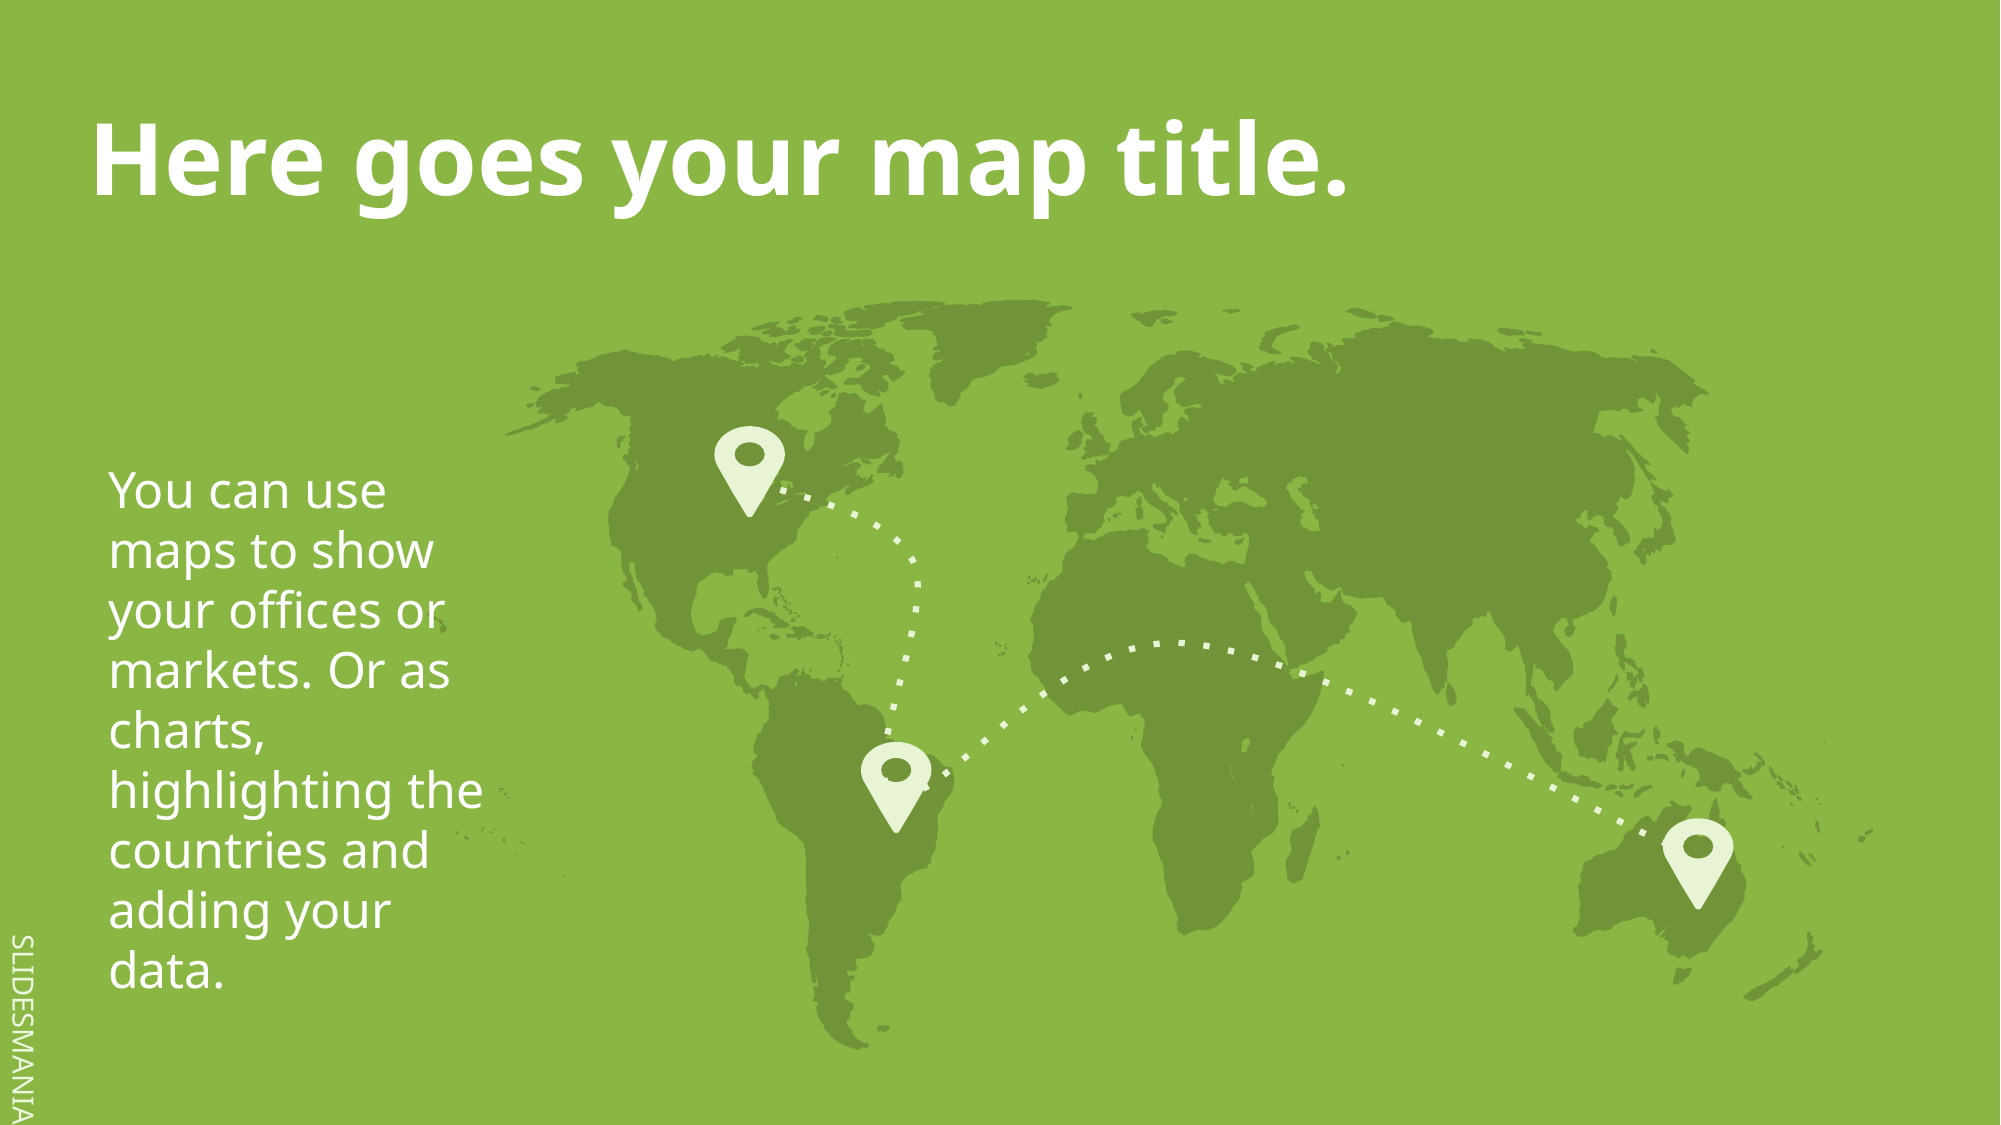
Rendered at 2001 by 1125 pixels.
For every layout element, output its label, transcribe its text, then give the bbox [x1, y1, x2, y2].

text_box You can use maps to show your offices or markets. Or as charts, highlighting the countries and adding your data. [93, 443, 355, 1006]
title Here goes your map title. [68, 75, 1932, 201]
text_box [360, 300, 1873, 1050]
